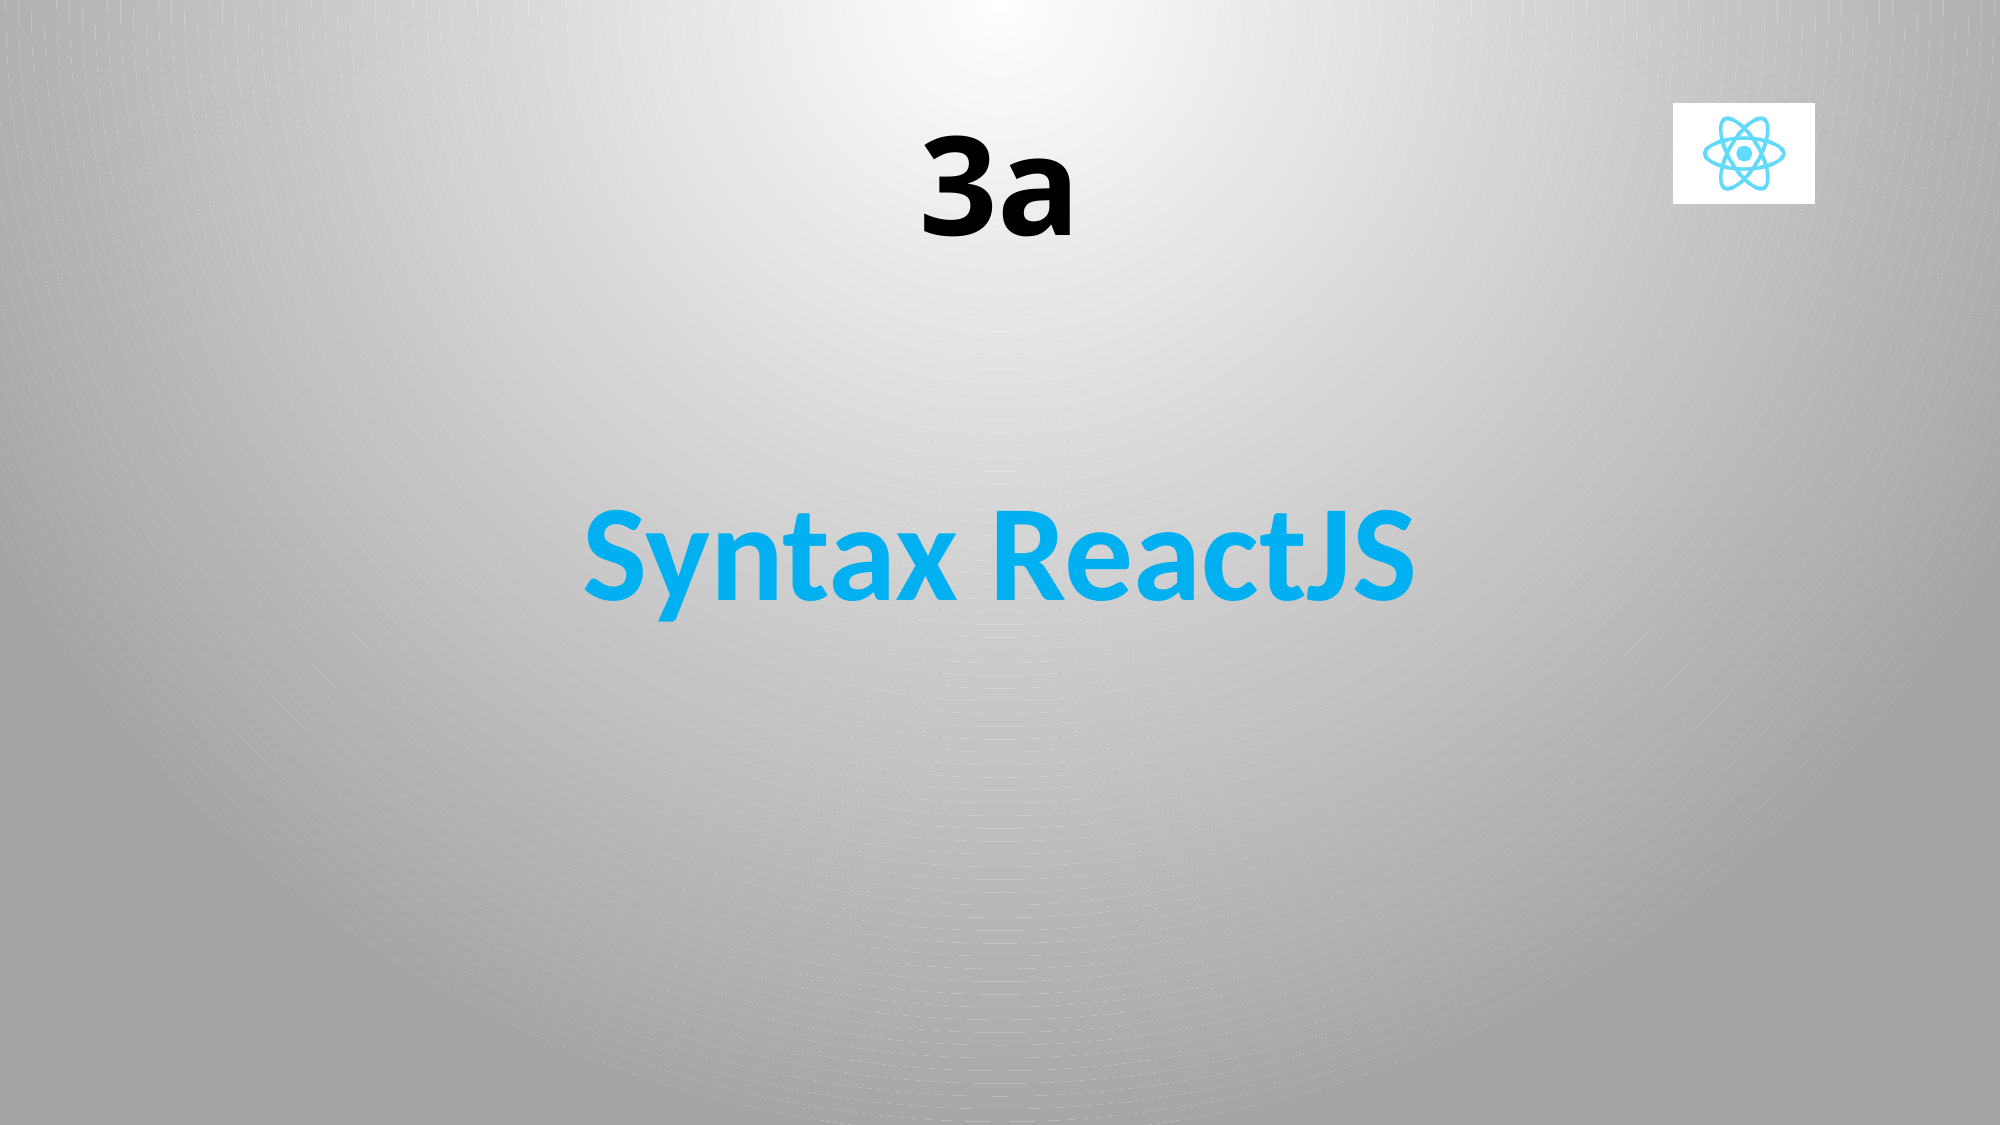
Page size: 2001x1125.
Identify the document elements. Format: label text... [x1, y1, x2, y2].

title 3a [137, 82, 1863, 299]
list Syntax ReactJS [137, 299, 1863, 1014]
picture [1672, 103, 1815, 204]
